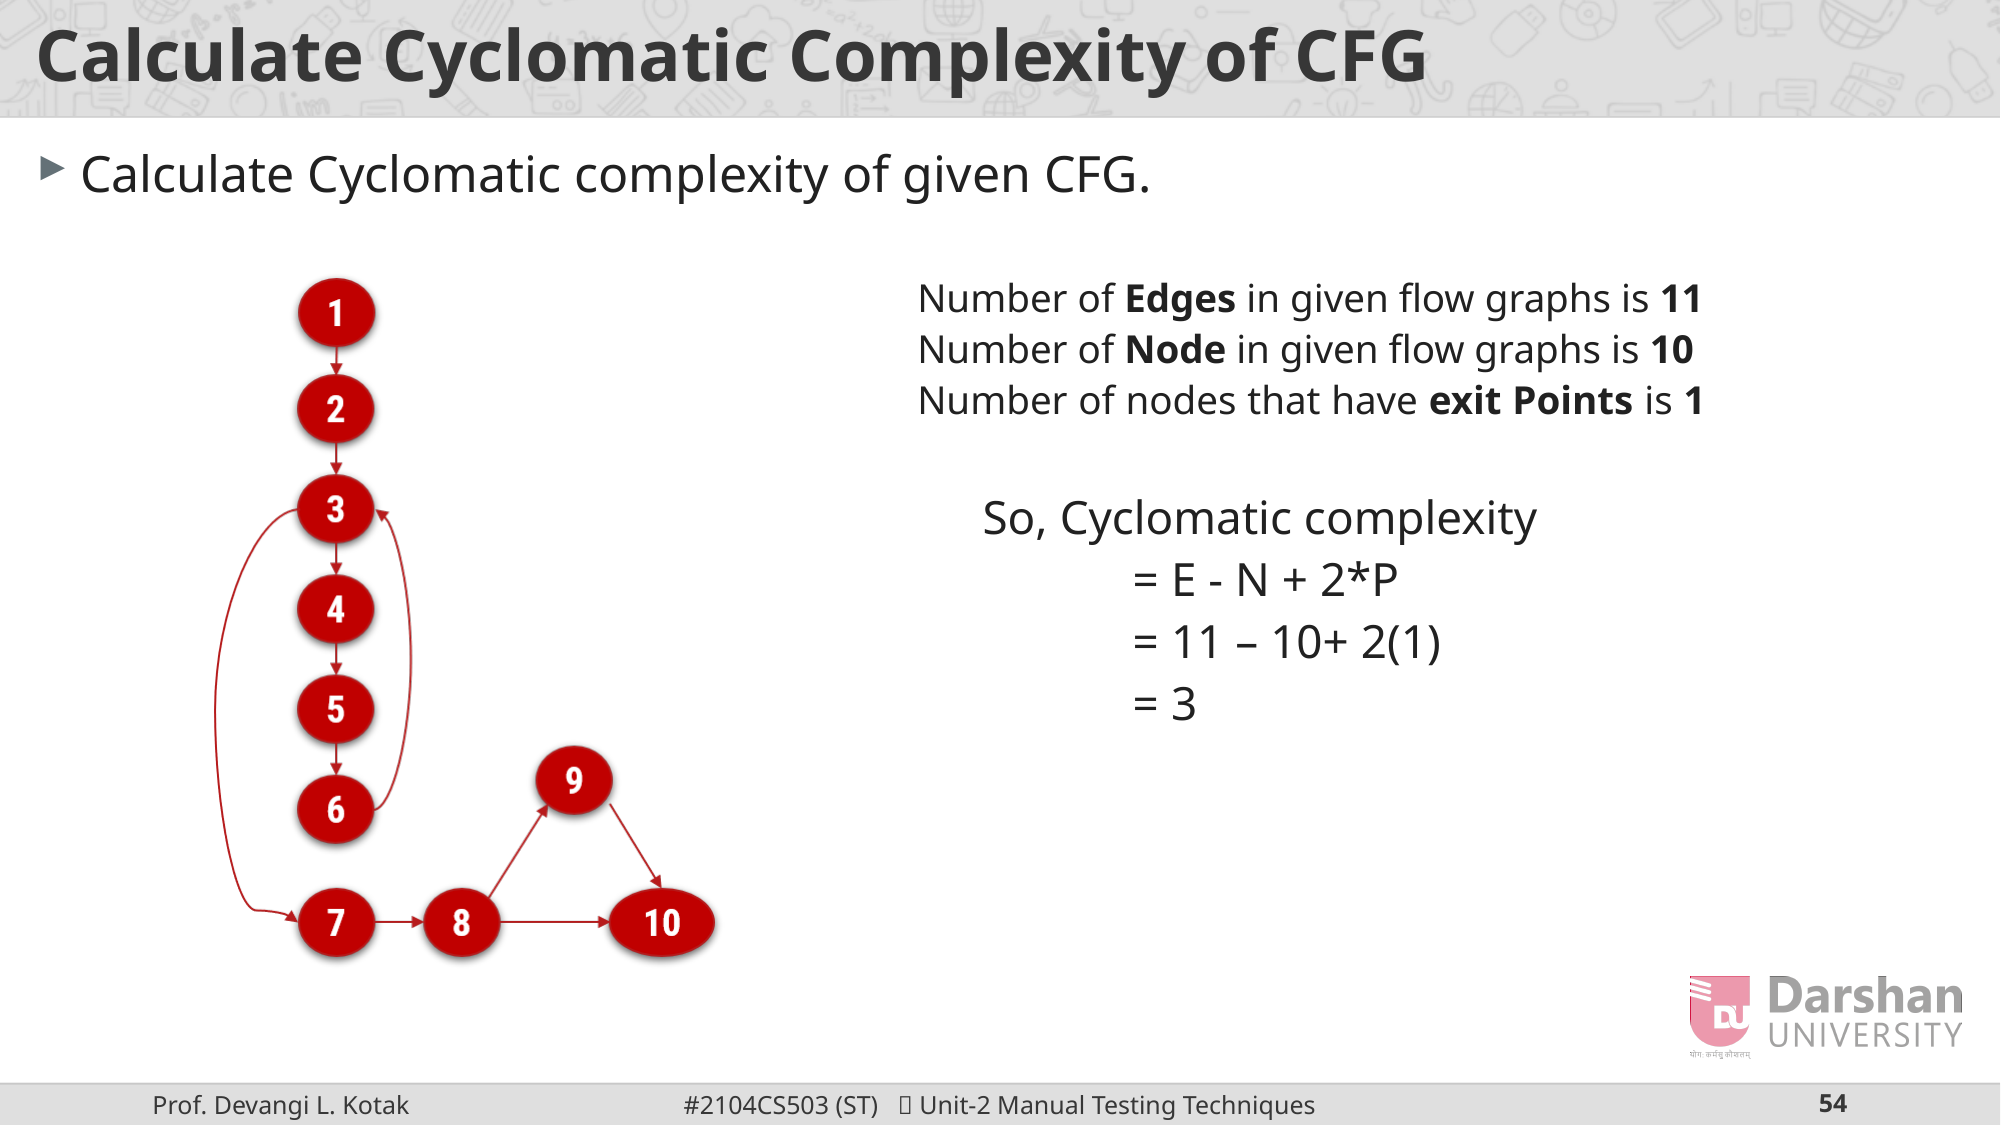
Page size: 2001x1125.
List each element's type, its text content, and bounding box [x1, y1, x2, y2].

picture [214, 271, 725, 980]
text_box Number of Edges in given flow graphs is 11 Number of Node in given flow graphs is 10 Number of nodes that have exit Points is 1 [902, 272, 1721, 465]
list Calculate Cyclomatic complexity of given CFG. [21, 141, 1979, 247]
title Calculate Cyclomatic Complexity of CFG [0, 0, 2000, 117]
text_box So, Cyclomatic complexity = E - N + 2*P = 11 – 10+ 2(1) = 3 [967, 487, 1786, 882]
text_box No of statements Executed: 6 Total no of statements in the source code: 7 Statement coverage =6/7*100 = 85.20 % [1690, 976, 1962, 1059]
